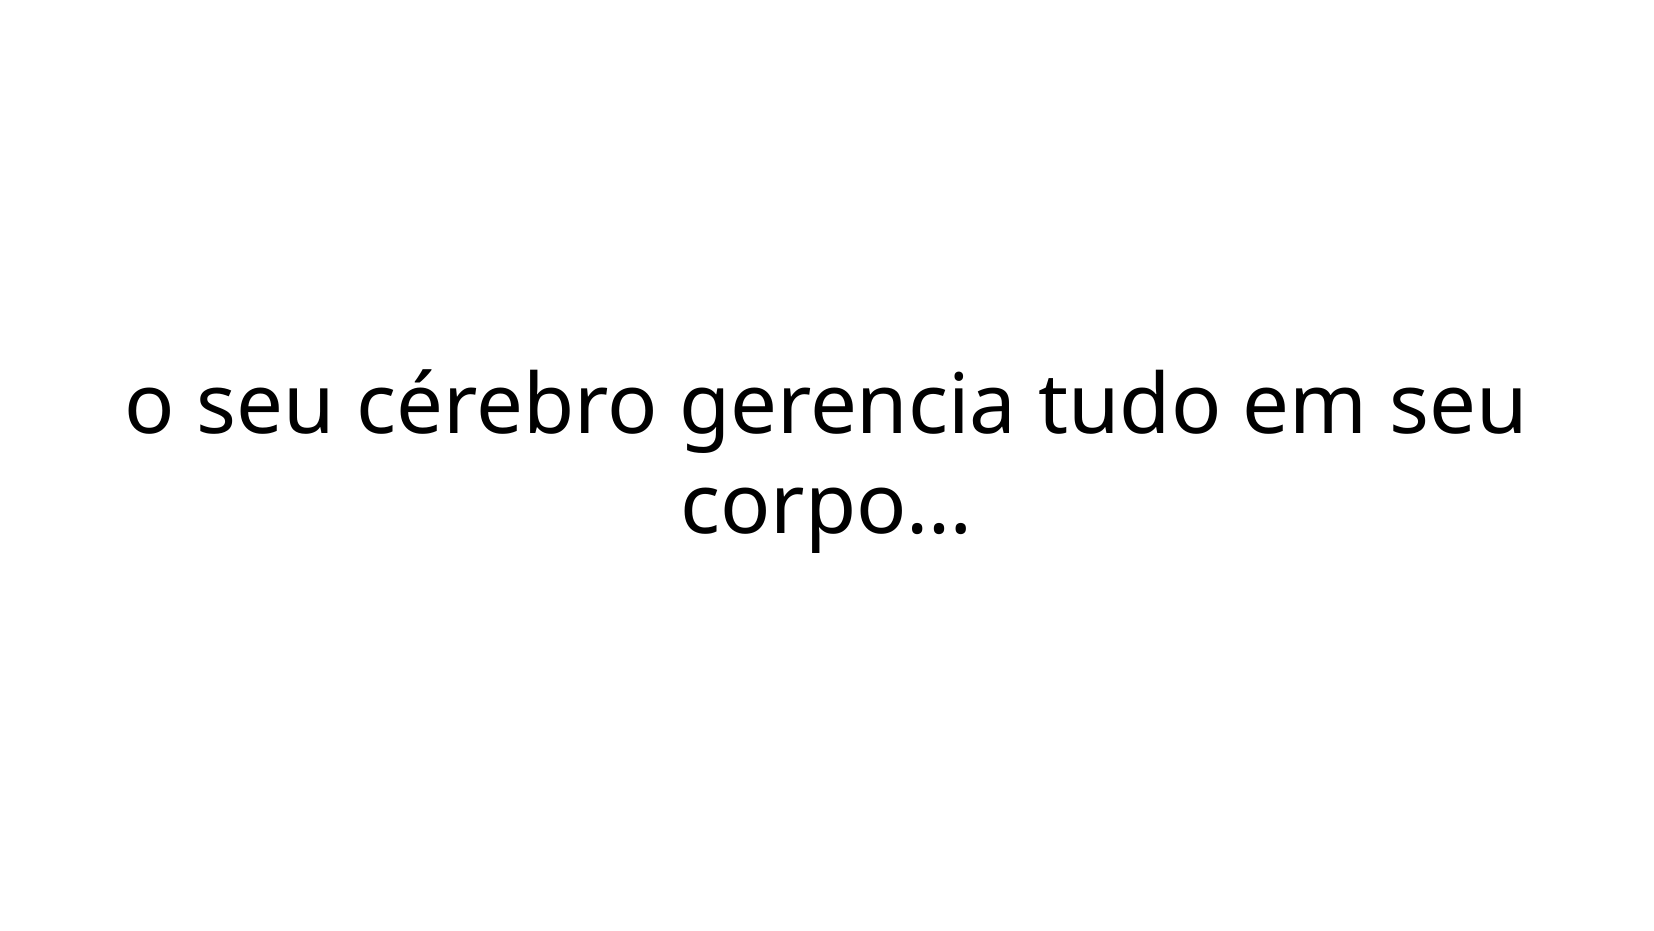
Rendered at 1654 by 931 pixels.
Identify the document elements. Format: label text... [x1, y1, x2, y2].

text_box o seu cérebro gerencia tudo em seu corpo… [46, 342, 1607, 558]
